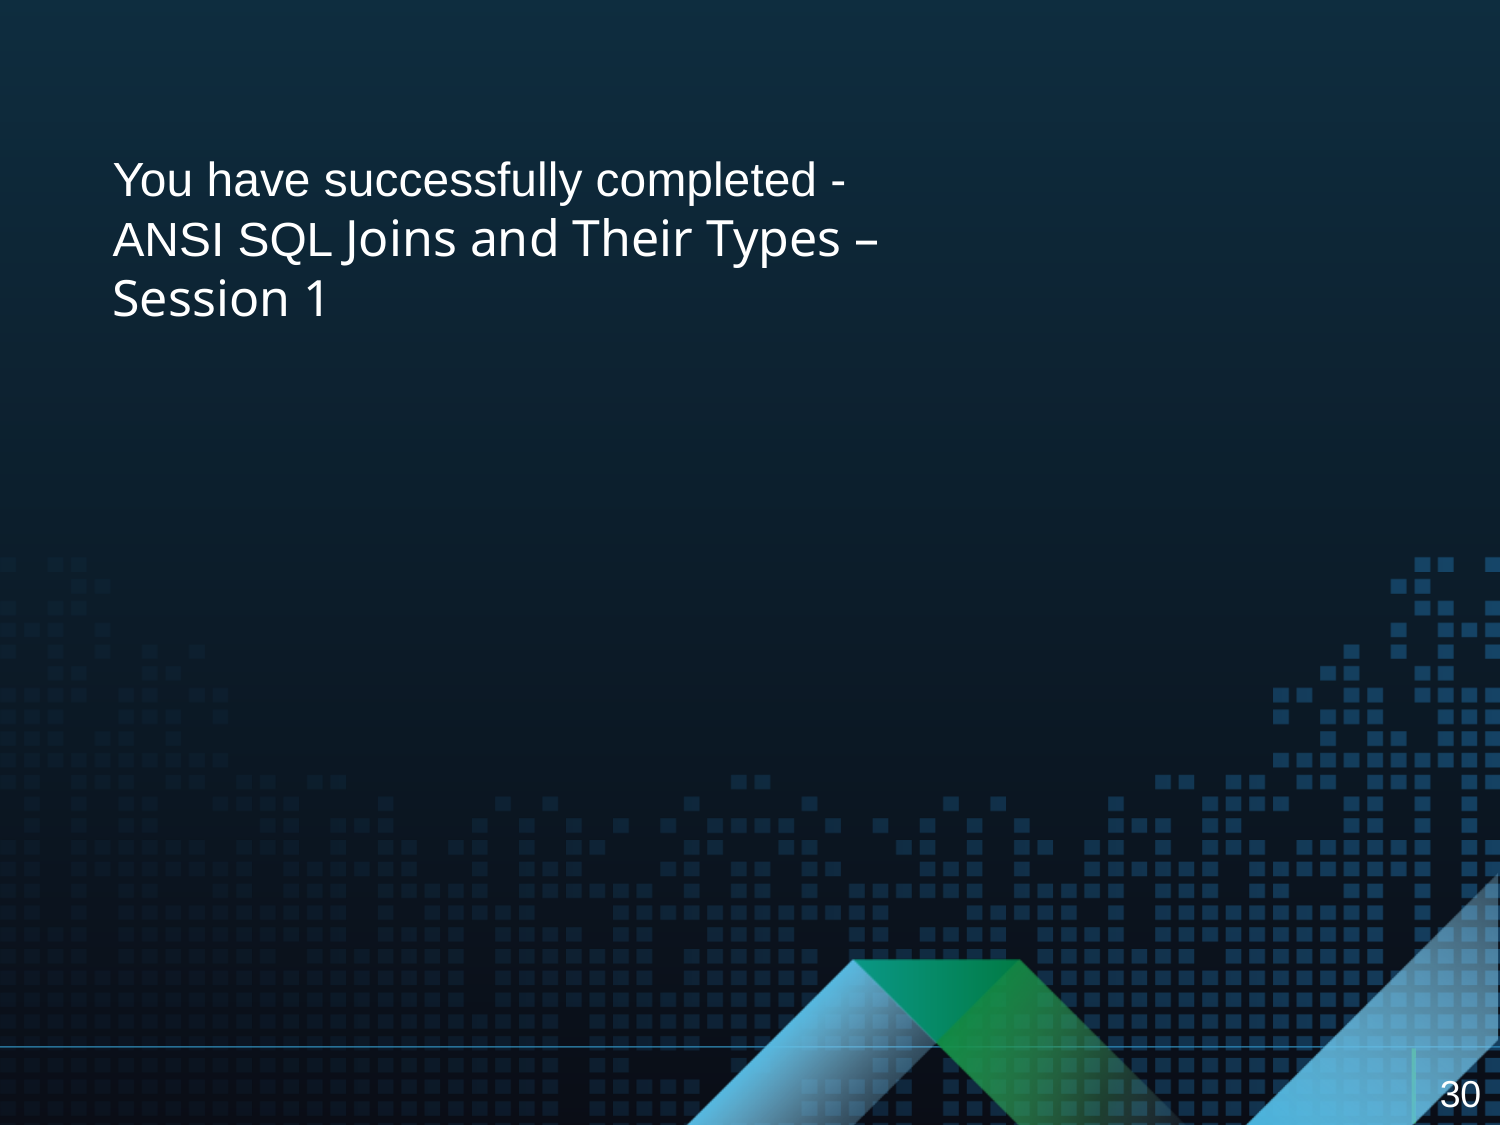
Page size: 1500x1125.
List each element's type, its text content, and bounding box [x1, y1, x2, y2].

text_box 30 [1424, 1062, 1500, 1108]
picture [0, 413, 1500, 1125]
text_box You have successfully completed - ANSI SQL Joins and Their Types – Session 1 [21, 135, 962, 340]
